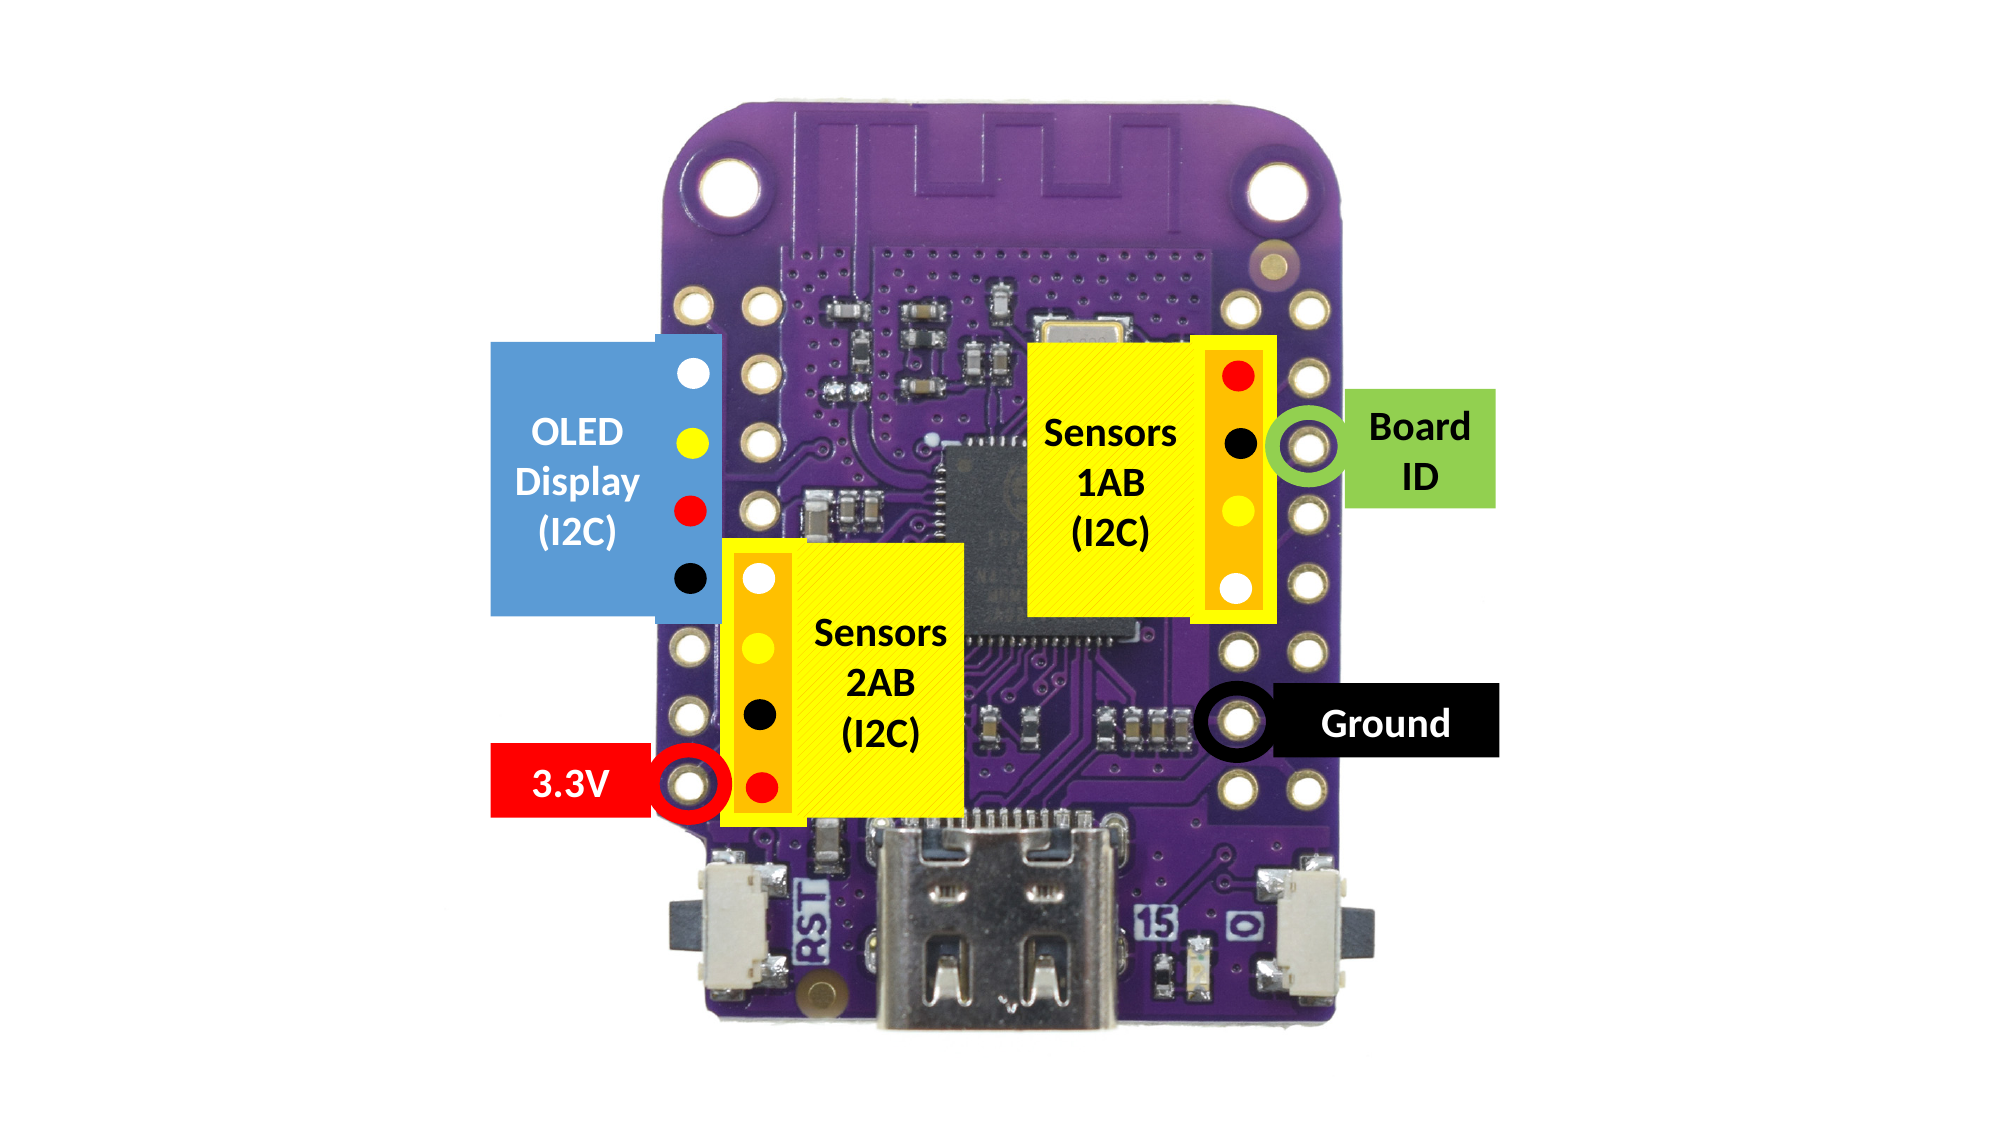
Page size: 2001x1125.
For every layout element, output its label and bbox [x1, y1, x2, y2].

picture [437, 0, 1563, 1125]
